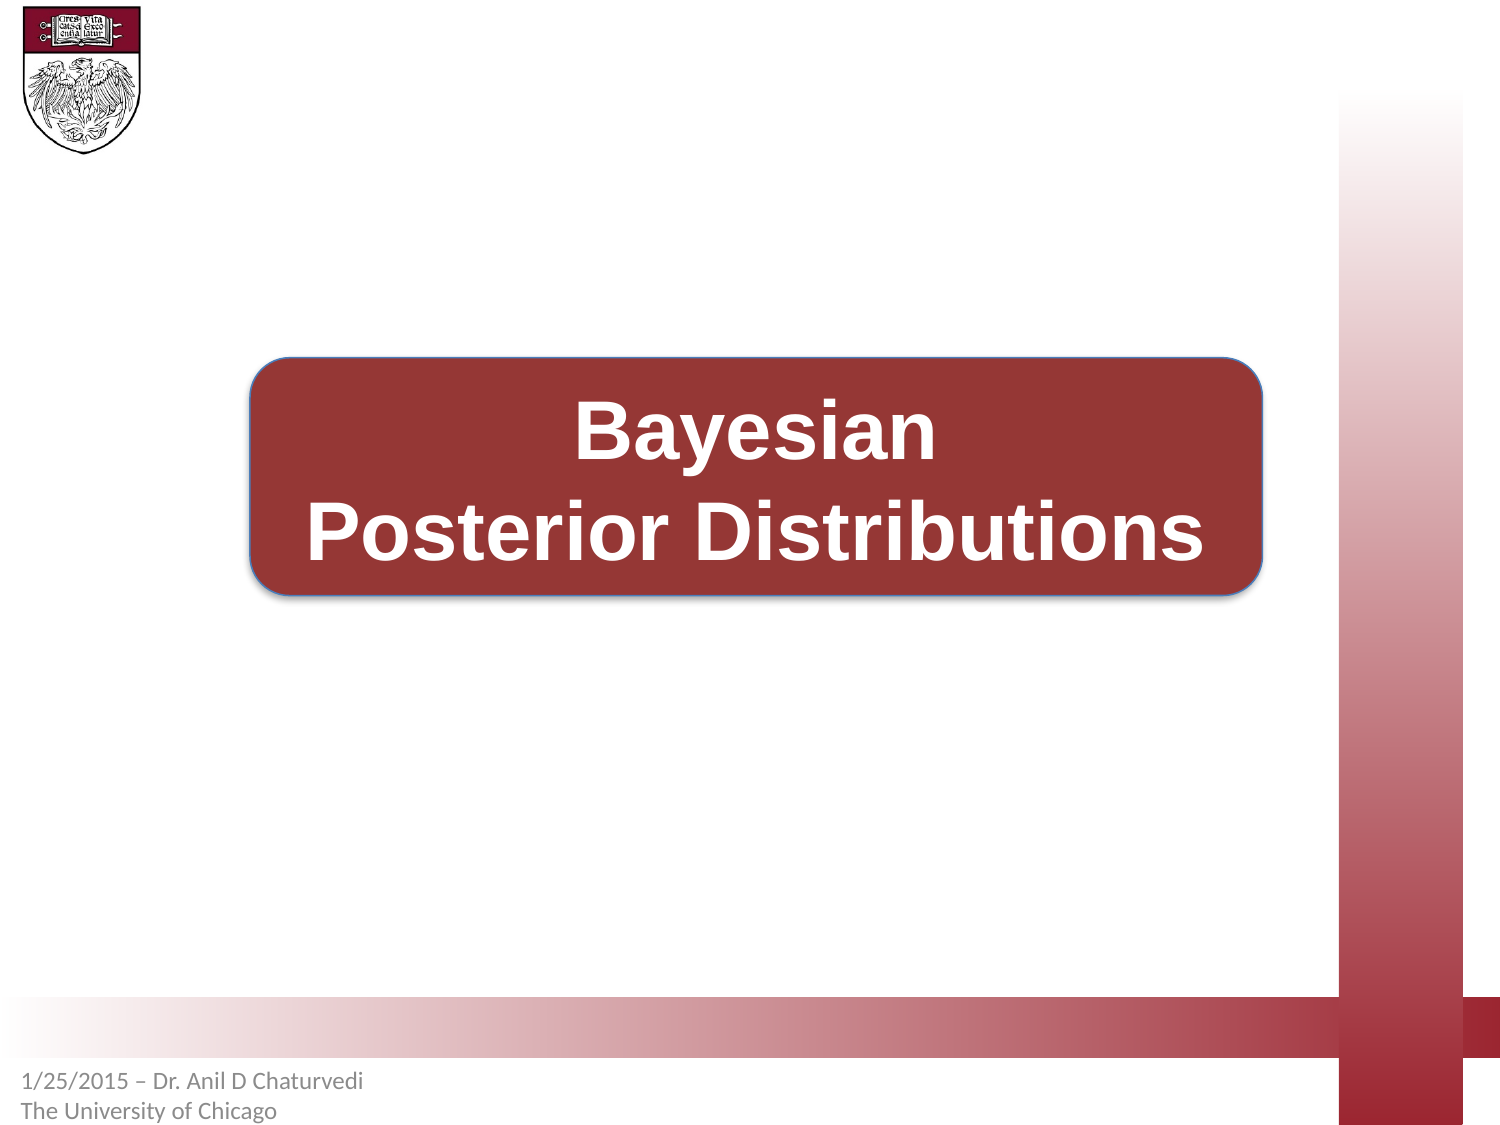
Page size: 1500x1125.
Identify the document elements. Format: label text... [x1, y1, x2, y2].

text_box Bayesian Posterior Distributions [249, 356, 1264, 597]
picture [0, 0, 163, 163]
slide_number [5, 1065, 413, 1125]
